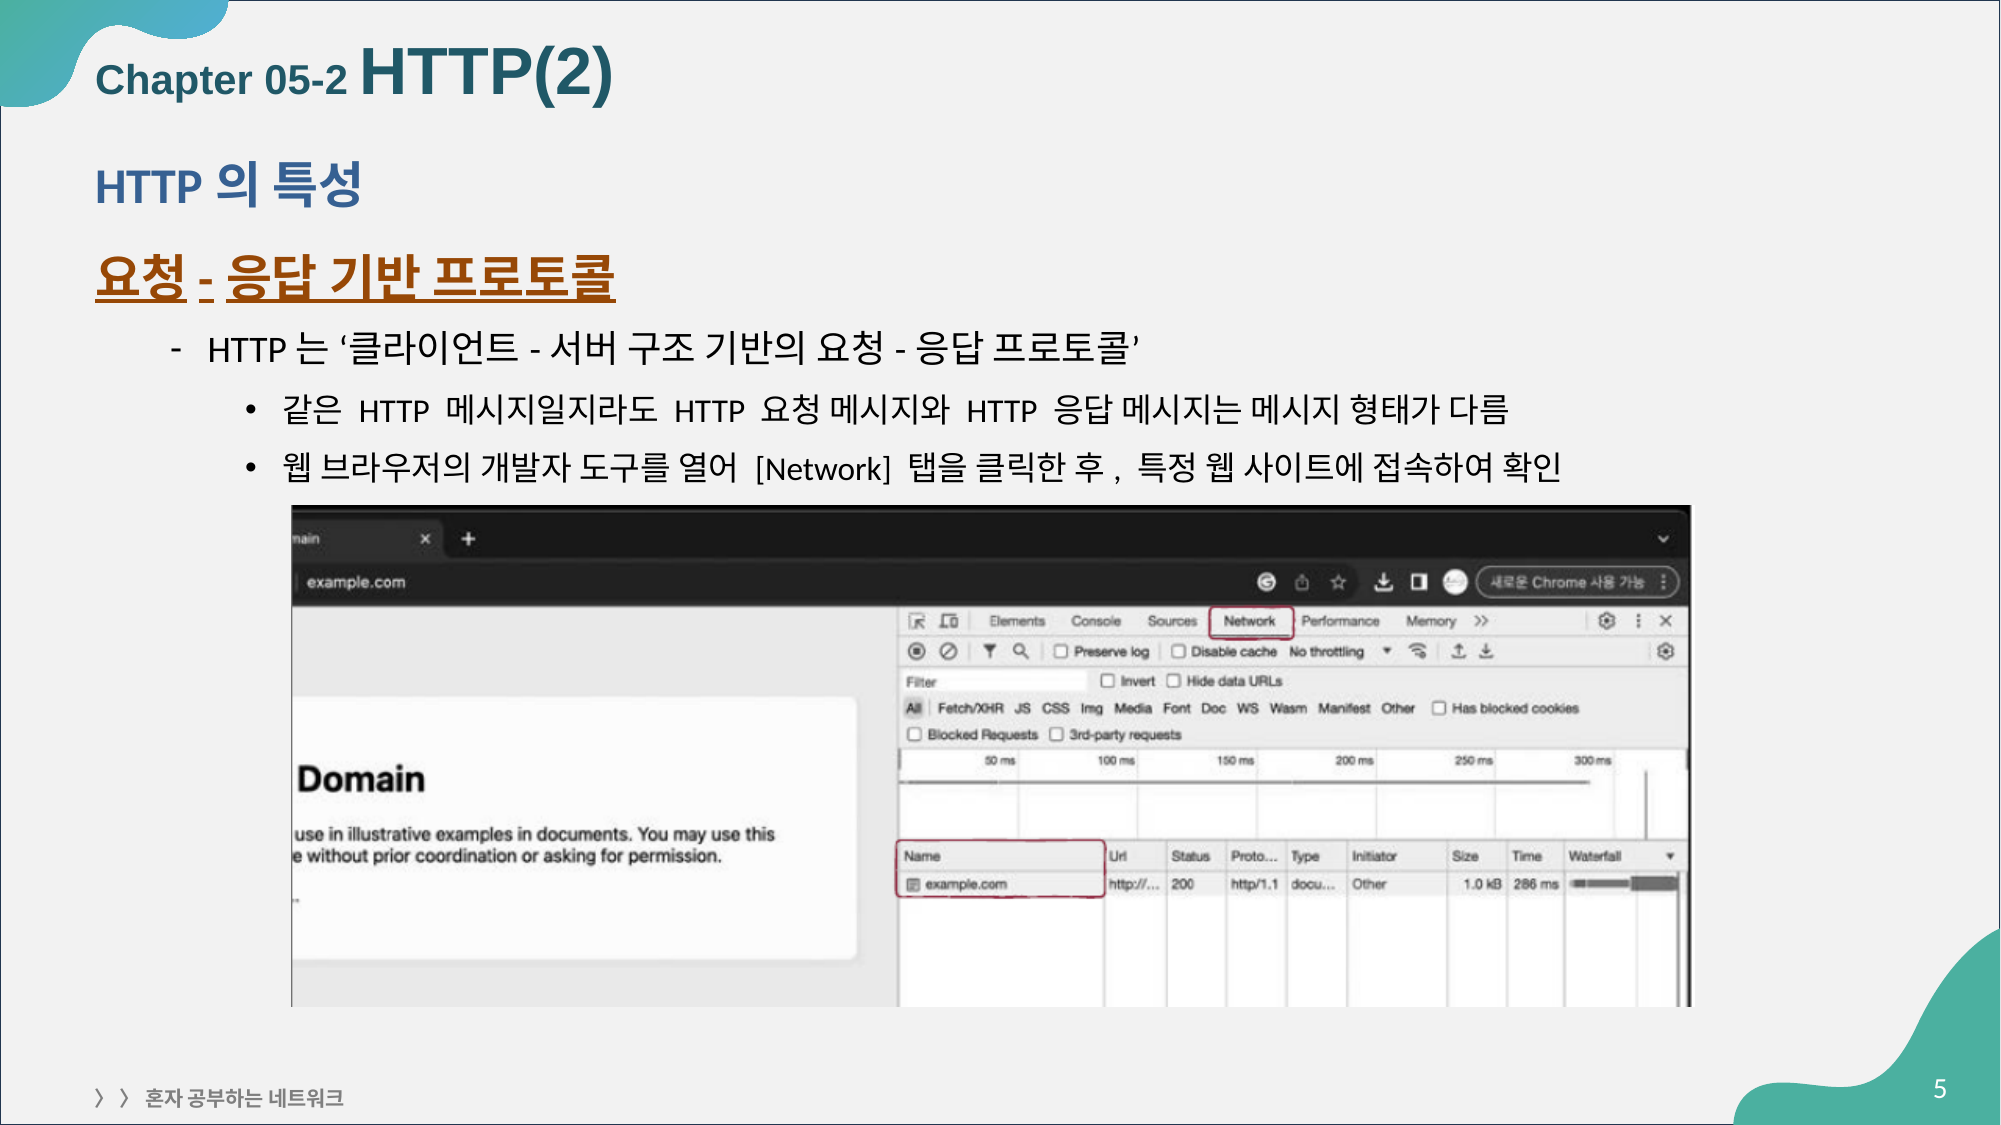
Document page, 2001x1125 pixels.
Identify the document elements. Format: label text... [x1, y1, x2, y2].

picture [290, 505, 1695, 1008]
title Chapter 05-2 HTTP(2) [79, 17, 1931, 128]
footer 〉 〉 혼자 공부하는 네트워크 [79, 1078, 755, 1114]
list HTTP의 특성 요청-응답 기반 프로토콜 HTTP는 ‘클라이언트-서버 구조 기반의 요청-응답 프로토콜’ 같은 HTTP 메시지일지라도 HTTP 요청 메시지와 HTTP 응답 메시지는 메시지 형태가 다름 웹 브라우저의 개발자 도구를 열어 [Network] 탭을 클릭한 후, 특정 웹 사이트에 접속하여 확인 [79, 133, 1931, 1079]
slide_number ‹#› [1917, 1061, 1984, 1122]
